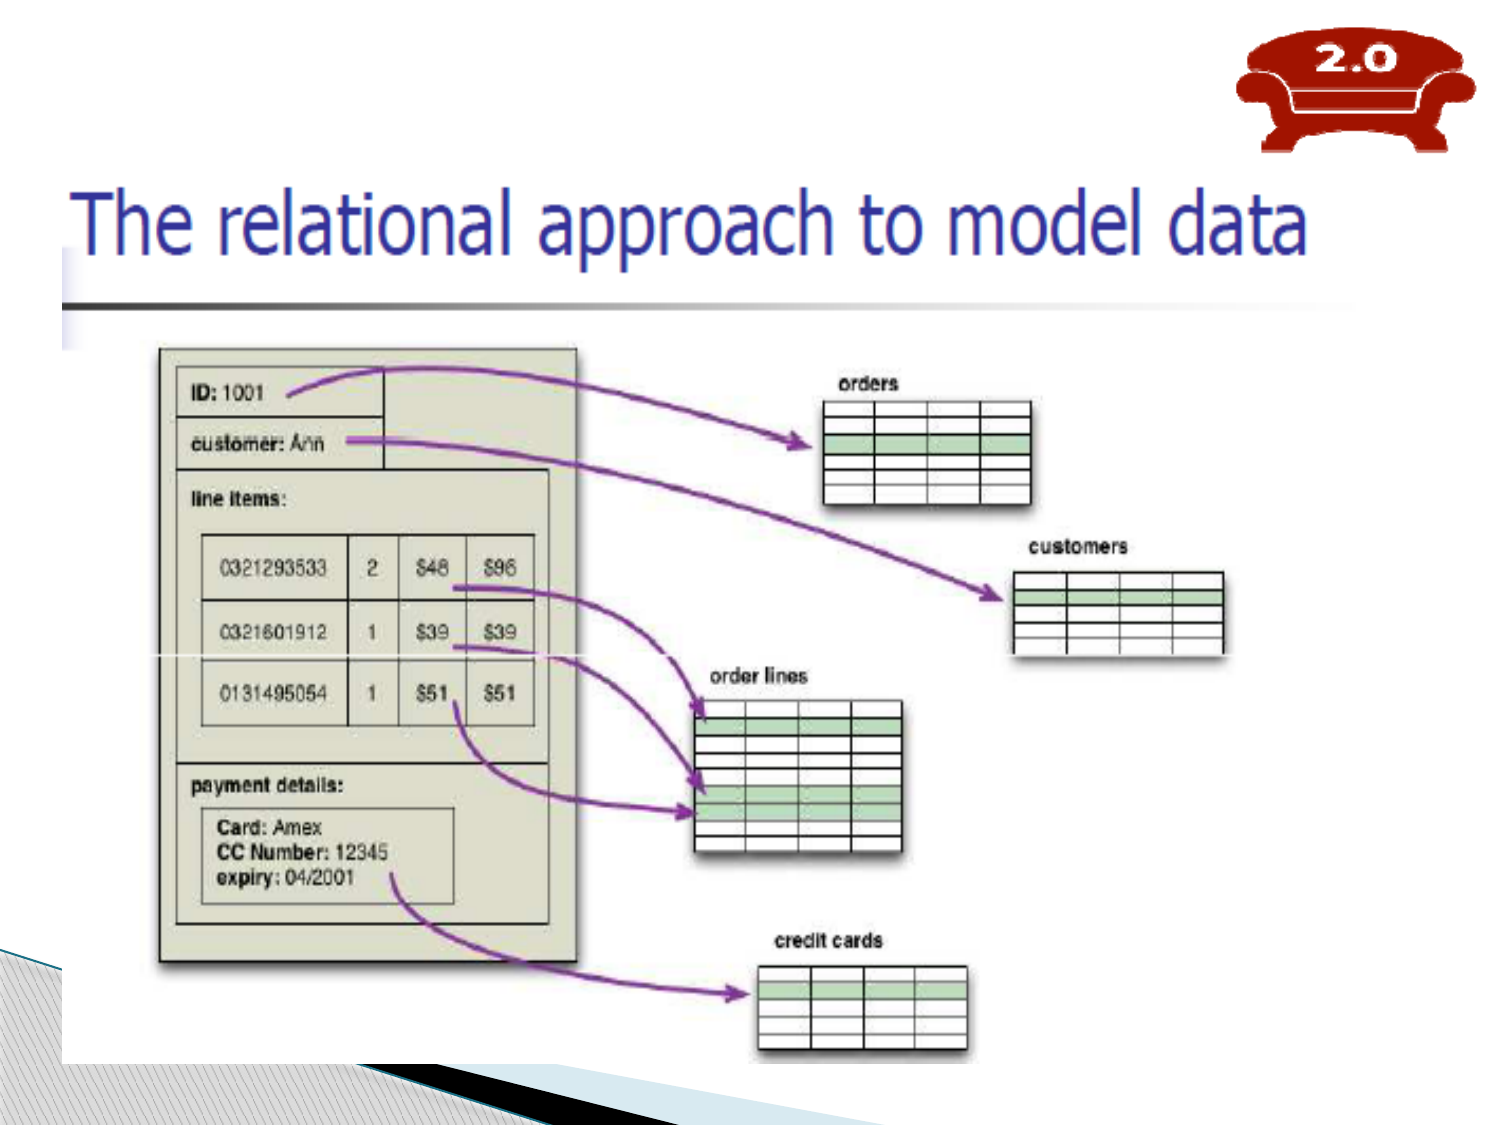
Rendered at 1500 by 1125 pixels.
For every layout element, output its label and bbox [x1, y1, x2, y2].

picture [62, 12, 1487, 1064]
